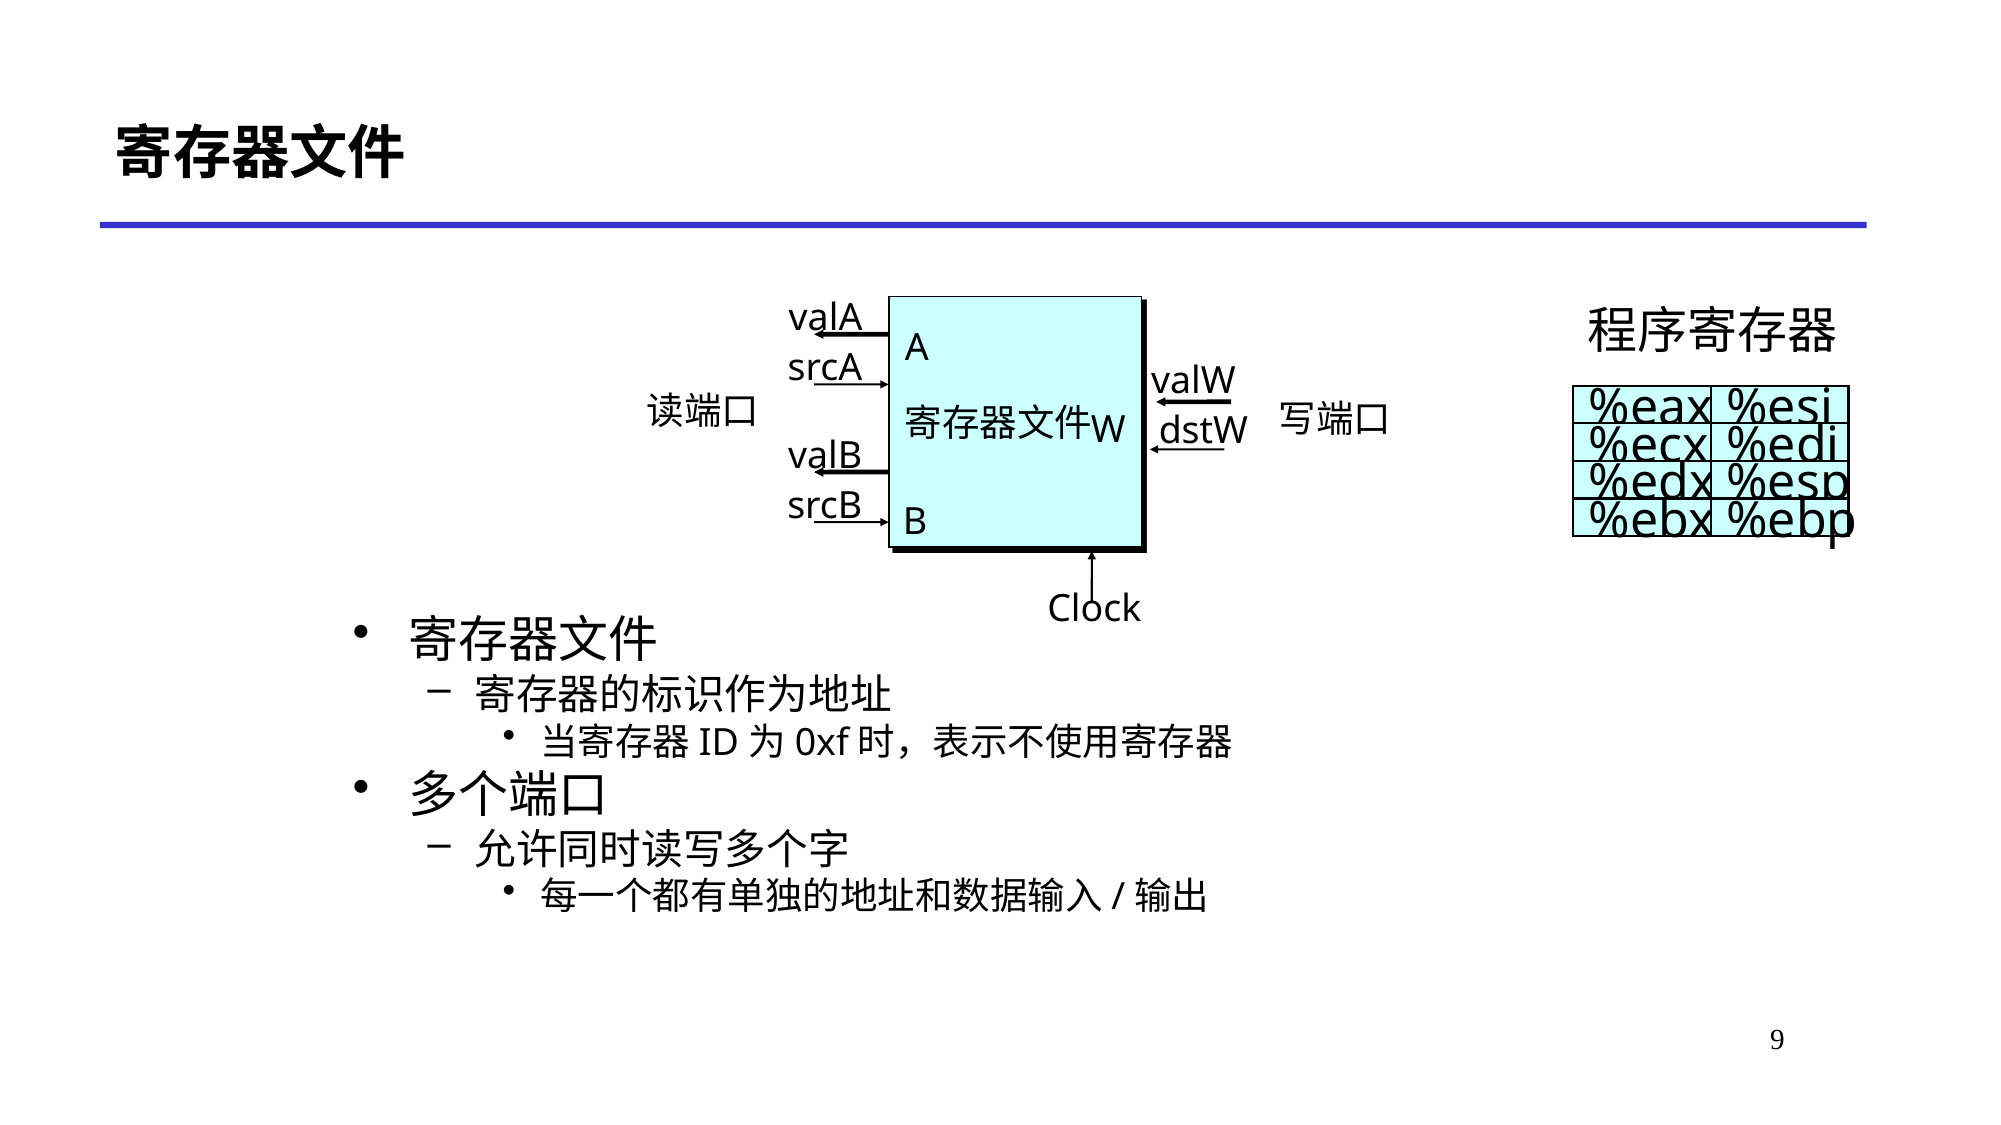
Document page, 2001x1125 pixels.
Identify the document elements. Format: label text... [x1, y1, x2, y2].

list 寄存器文件 寄存器的标识作为地址 当寄存器ID为0xf时，表示不使用寄存器 多个端口 允许同时读写多个字 每一个都有单独的地址和数据输入/输出 [337, 600, 1700, 1057]
title 寄存器文件 [99, 75, 1867, 225]
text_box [630, 283, 1409, 638]
text_box 程序寄存器 [1425, 290, 2000, 366]
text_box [1572, 385, 1849, 537]
slide_number 9 [1516, 1012, 1801, 1088]
